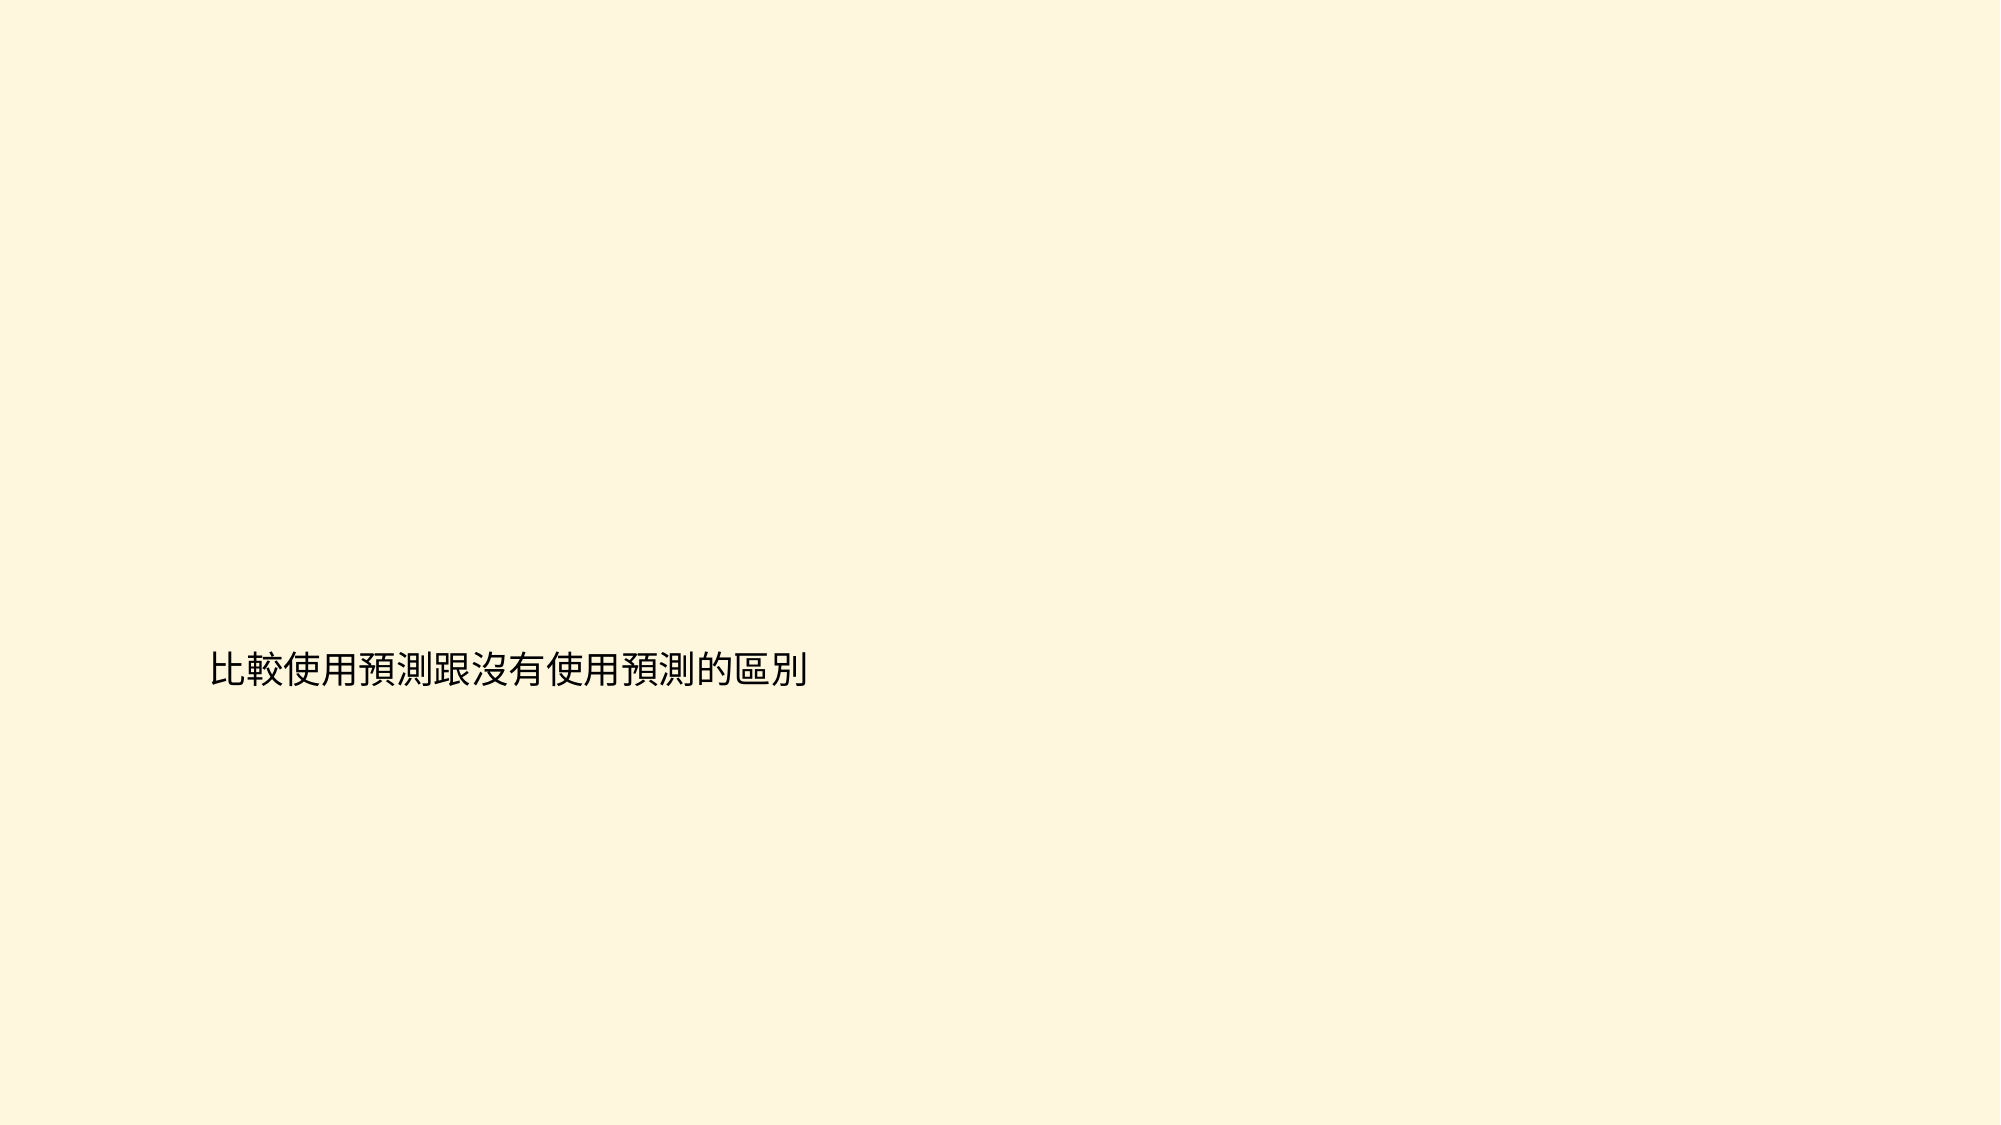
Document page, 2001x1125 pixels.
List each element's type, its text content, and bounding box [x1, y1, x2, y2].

text_box 比較使用預測跟沒有使用預測的區別 [194, 638, 824, 698]
